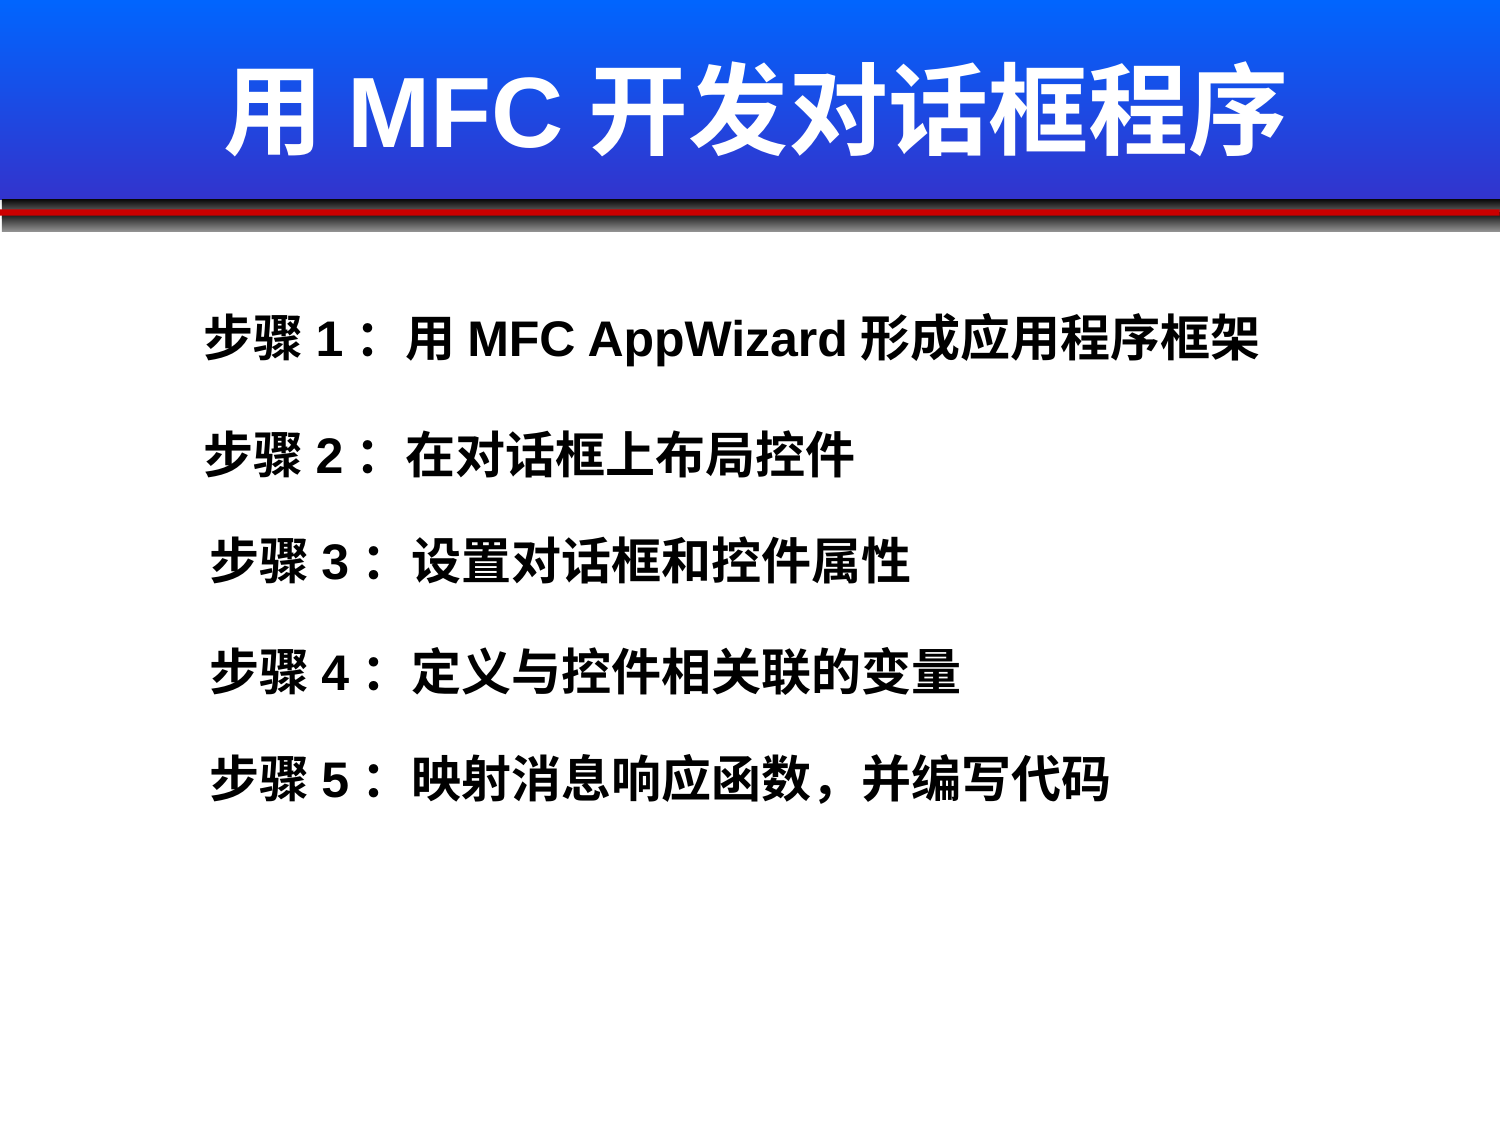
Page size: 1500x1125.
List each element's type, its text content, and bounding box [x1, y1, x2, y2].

text_box 步骤5：映射消息响应函数，并编写代码 [194, 739, 1223, 815]
text_box 步骤2：在对话框上布局控件 [188, 415, 1187, 491]
text_box 步骤3：设置对话框和控件属性 [194, 522, 1105, 597]
title 用MFC开发对话框程序 [75, 12, 1438, 204]
text_box 步骤1：用MFC AppWizard形成应用程序框架 [188, 299, 1311, 374]
text_box 步骤4：定义与控件相关联的变量 [194, 633, 1105, 709]
